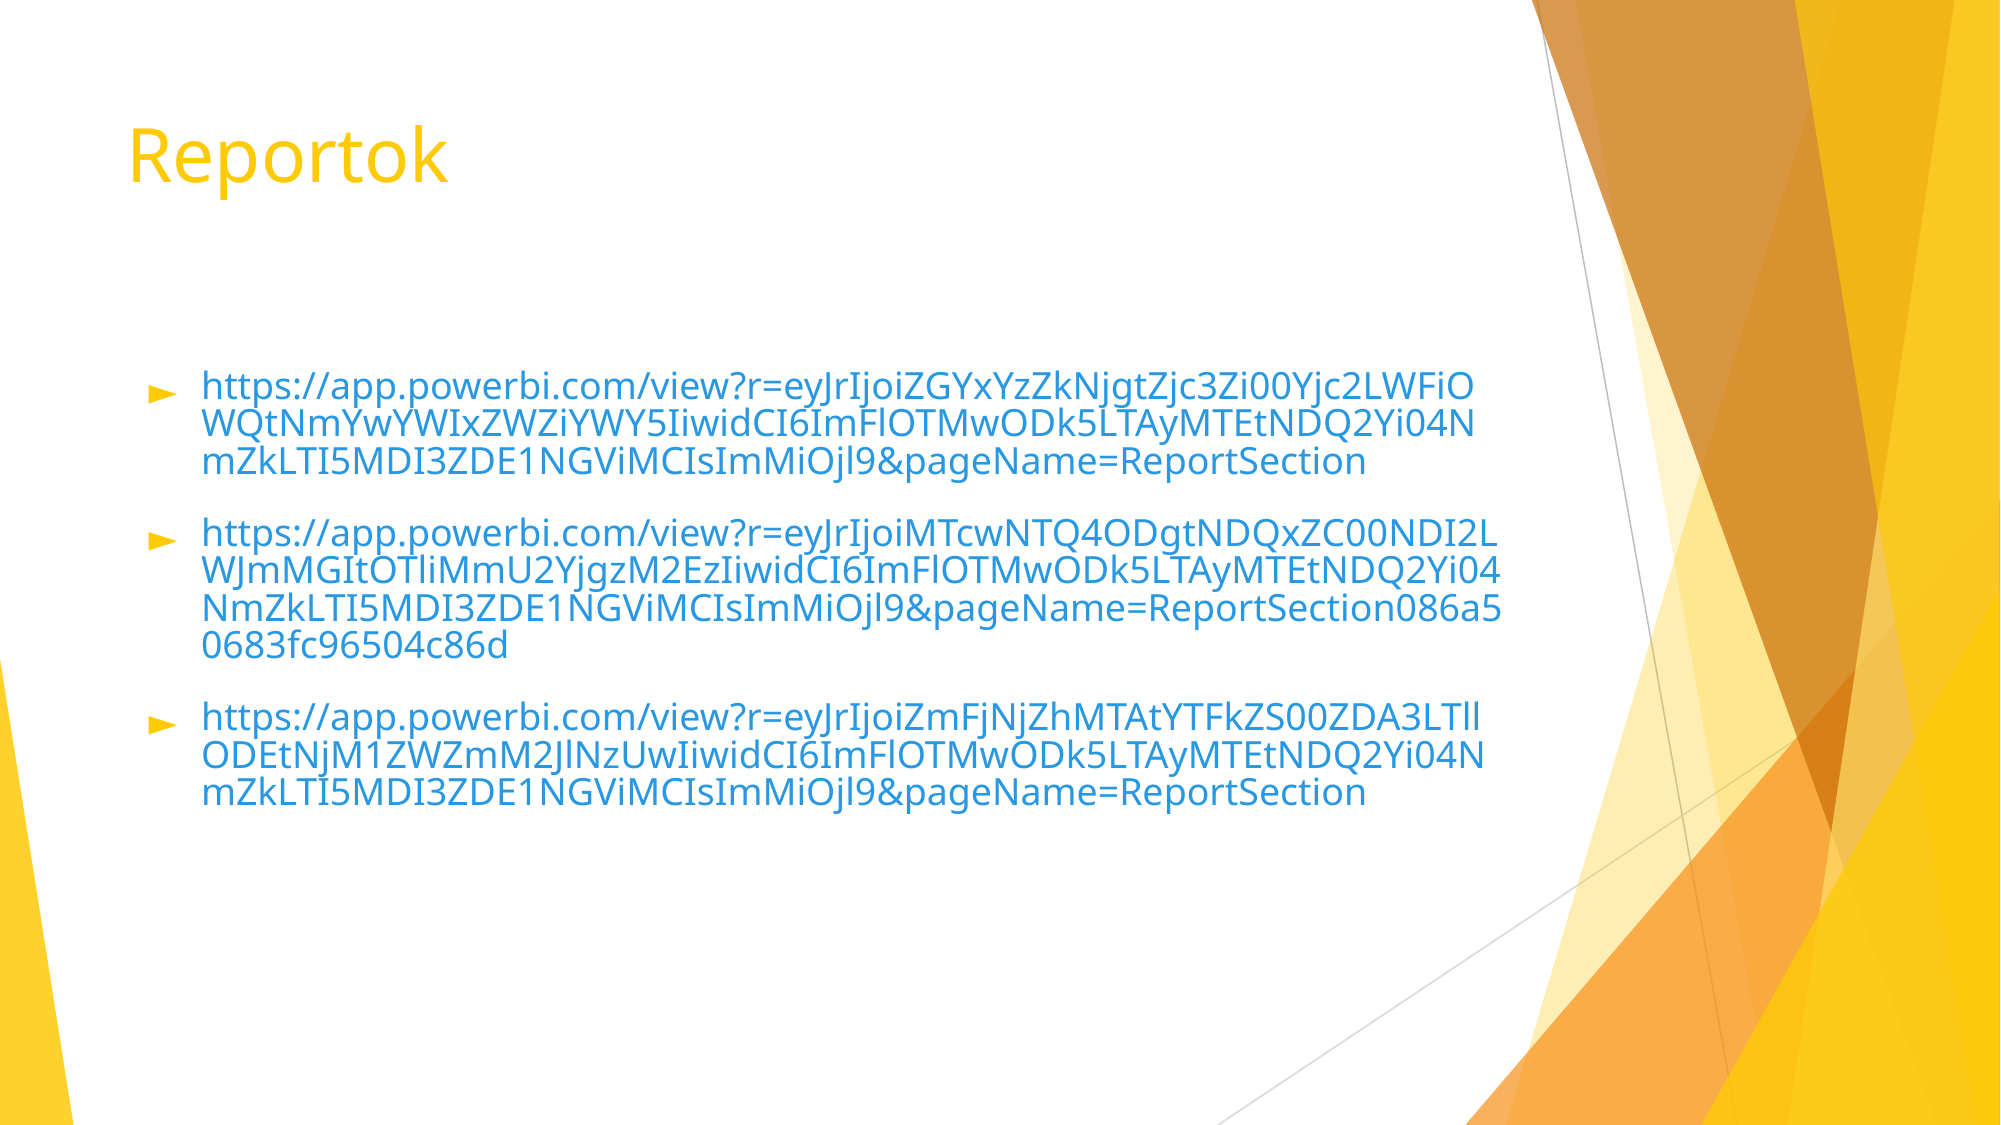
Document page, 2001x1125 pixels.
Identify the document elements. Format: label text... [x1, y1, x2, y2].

list https://app.powerbi.com/view?r=eyJrIjoiZGYxYzZkNjgtZjc3Zi00Yjc2LWFiOWQtNmYwYWIxZWZiYWY5IiwidCI6ImFlOTMwODk5LTAyMTEtNDQ2Yi04NmZkLTI5MDI3ZDE1NGViMCIsImMiOjl9&pageName=ReportSection https://app.powerbi.com/view?r=eyJrIjoiMTcwNTQ4ODgtNDQxZC00NDI2LWJmMGItOTliMmU2YjgzM2EzIiwidCI6ImFlOTMwODk5LTAyMTEtNDQ2Yi04NmZkLTI5MDI3ZDE1NGViMCIsImMiOjl9&pageName=ReportSection086a50683fc96504c86d https://app.powerbi.com/view?r=eyJrIjoiZmFjNjZhMTAtYTFkZS00ZDA3LTllODEtNjM1ZWZmM2JlNzUwIiwidCI6ImFlOTMwODk5LTAyMTEtNDQ2Yi04NmZkLTI5MDI3ZDE1NGViMCIsImMiOjl9&pageName=ReportSection [111, 354, 1522, 992]
title Reportok [111, 99, 1522, 317]
